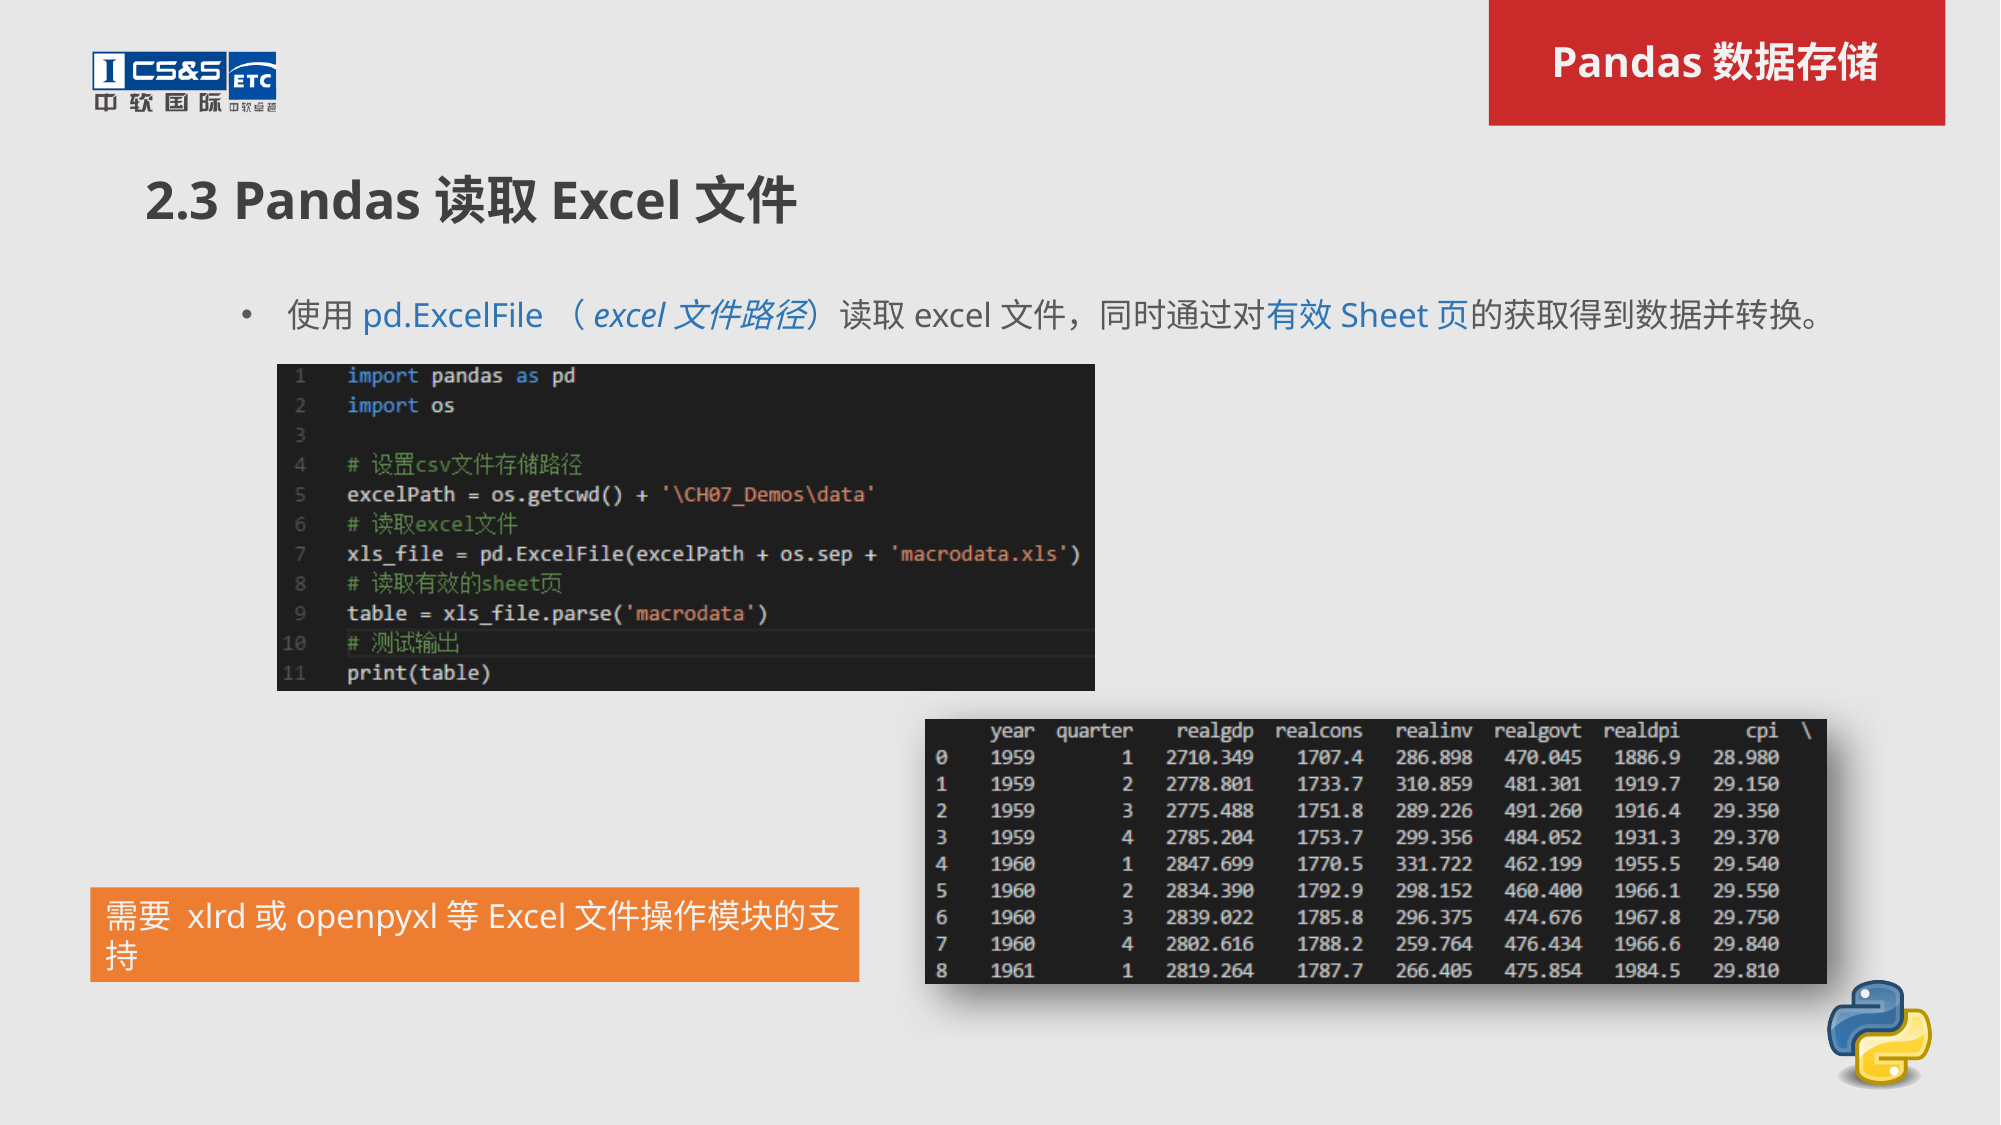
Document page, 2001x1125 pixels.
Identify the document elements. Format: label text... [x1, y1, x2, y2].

text_box 2.3 Pandas读取Excel文件 [130, 160, 814, 238]
picture [1820, 977, 1939, 1095]
picture [925, 719, 1827, 984]
picture [90, 49, 278, 114]
text_box 使用pd.ExcelFile（excel文件路径）读取excel文件，同时通过对有效Sheet页的获取得到数据并转换。 [226, 267, 1908, 342]
text_box 需要 xlrd或openpyxl等Excel文件操作模块的支持 [90, 887, 860, 982]
text_box Pandas数据存储 [1490, 34, 1941, 98]
picture [277, 364, 1095, 691]
